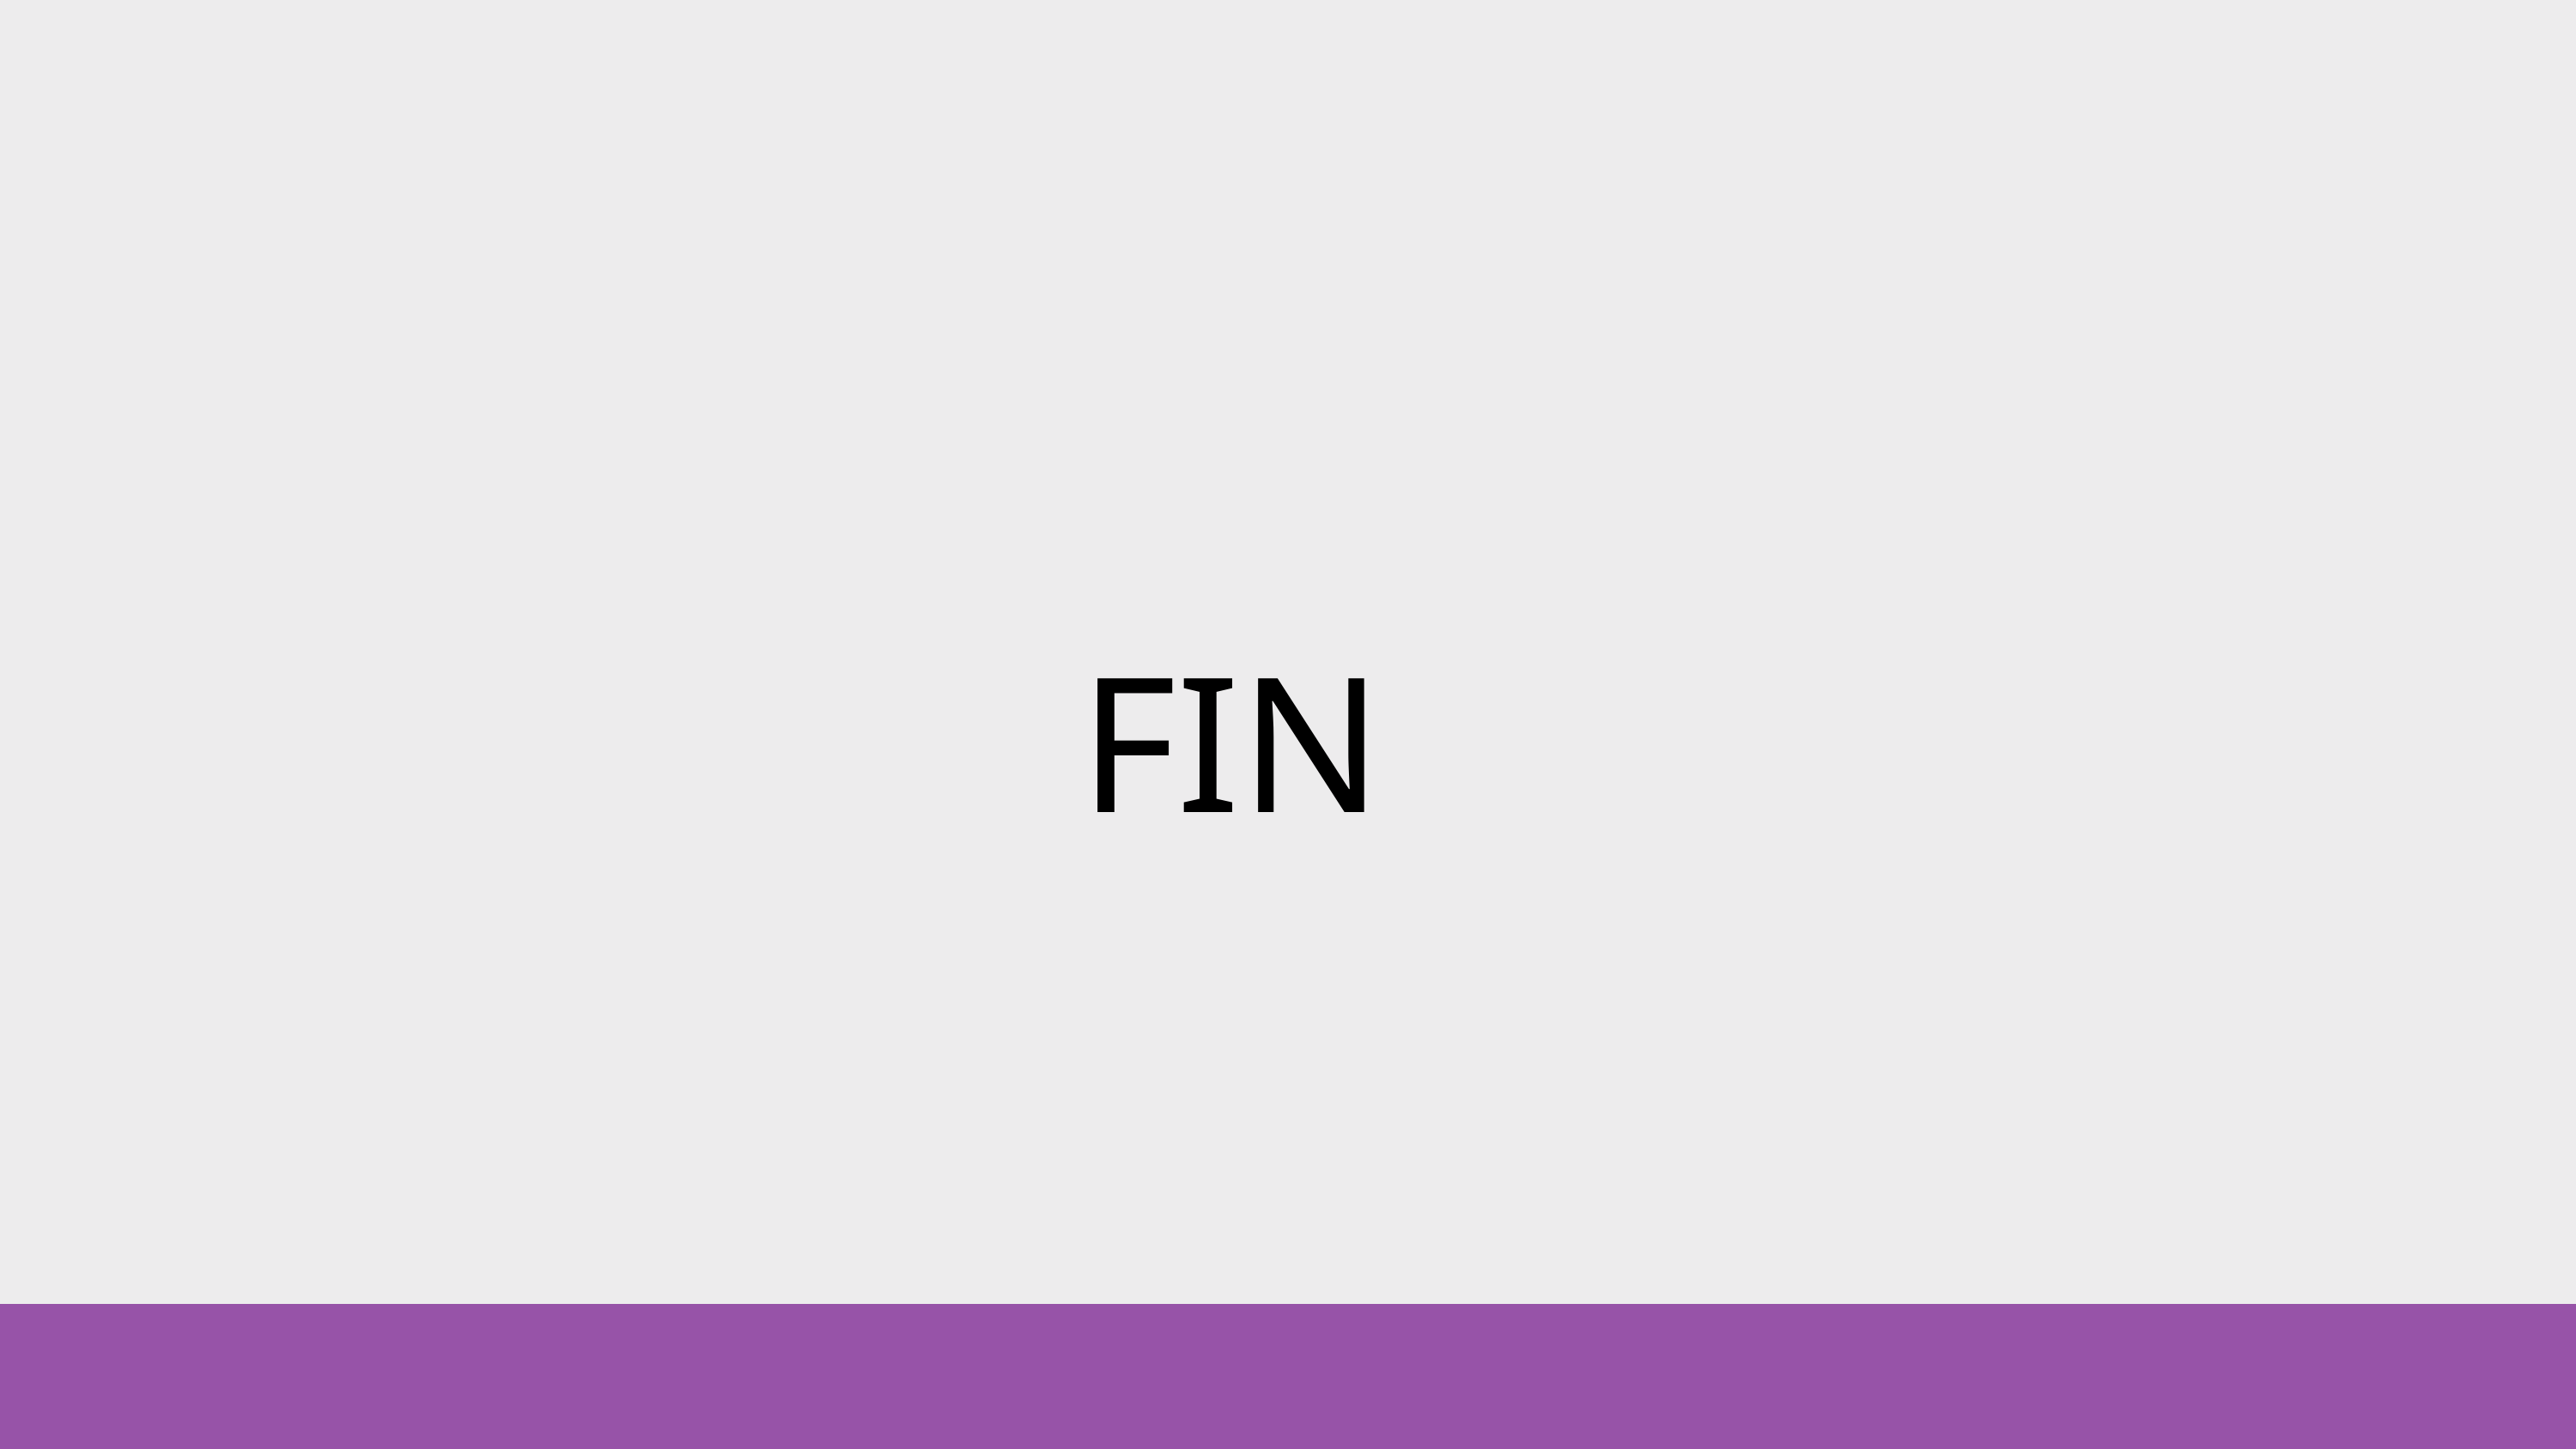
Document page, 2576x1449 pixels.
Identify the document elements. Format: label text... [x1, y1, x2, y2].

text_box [0, 1303, 2576, 1449]
text_box FIN [1079, 568, 1443, 851]
